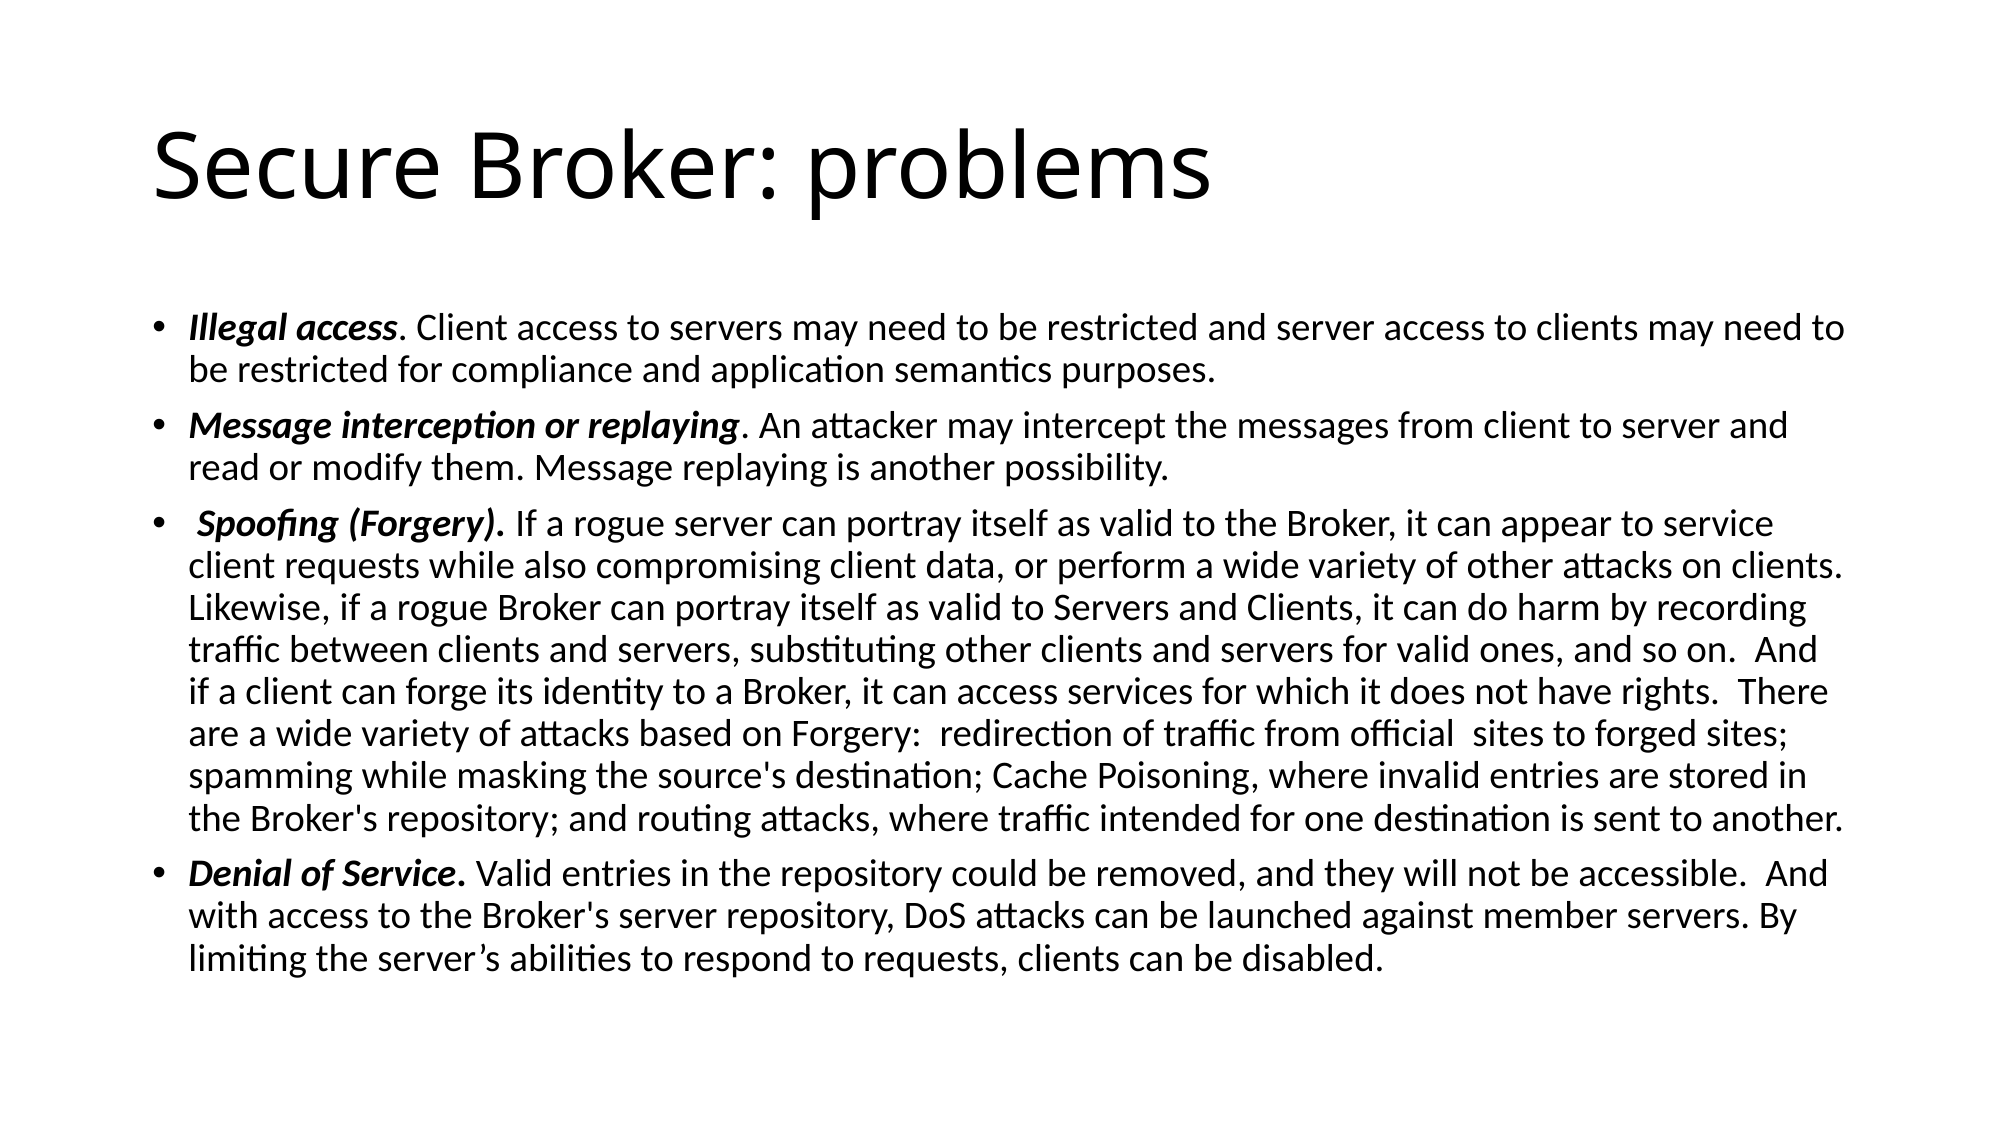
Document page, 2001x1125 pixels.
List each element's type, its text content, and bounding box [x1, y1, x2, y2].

title Secure Broker: problems [137, 59, 1863, 278]
list Illegal access. Client access to servers may need to be restricted and server access to clients may need to be restricted for compliance and application semantics purposes. Message interception or replaying. An attacker may intercept the messages from client to server and read or modify them. Message replaying is another possibility. Spoofing (Forgery). If a rogue server can portray itself as valid to the Broker, it can appear to service client requests while also compromising client data, or perform a wide variety of other attacks on clients. Likewise, if a rogue Broker can portray itself as valid to Servers and Clients, it can do harm by recording traffic between clients and servers, substituting other clients and servers for valid ones, and so on. And if a client can forge its identity to a Broker, it can access services for which it does not have rights. There are a wide variety of attacks based on Forgery: redirection of traffic from official sites to forged sites; spamming while masking the source's destination; Cache Poisoning, where invalid entries are stored in the Broker's repository; and routing attacks, where traffic intended for one destination is sent to another. Denial of Service. Valid entries in the repository could be removed, and they will not be accessible. And with access to the Broker's server repository, DoS attacks can be launched against member servers. By limiting the server’s abilities to respond to requests, clients can be disabled. [137, 299, 1863, 1014]
